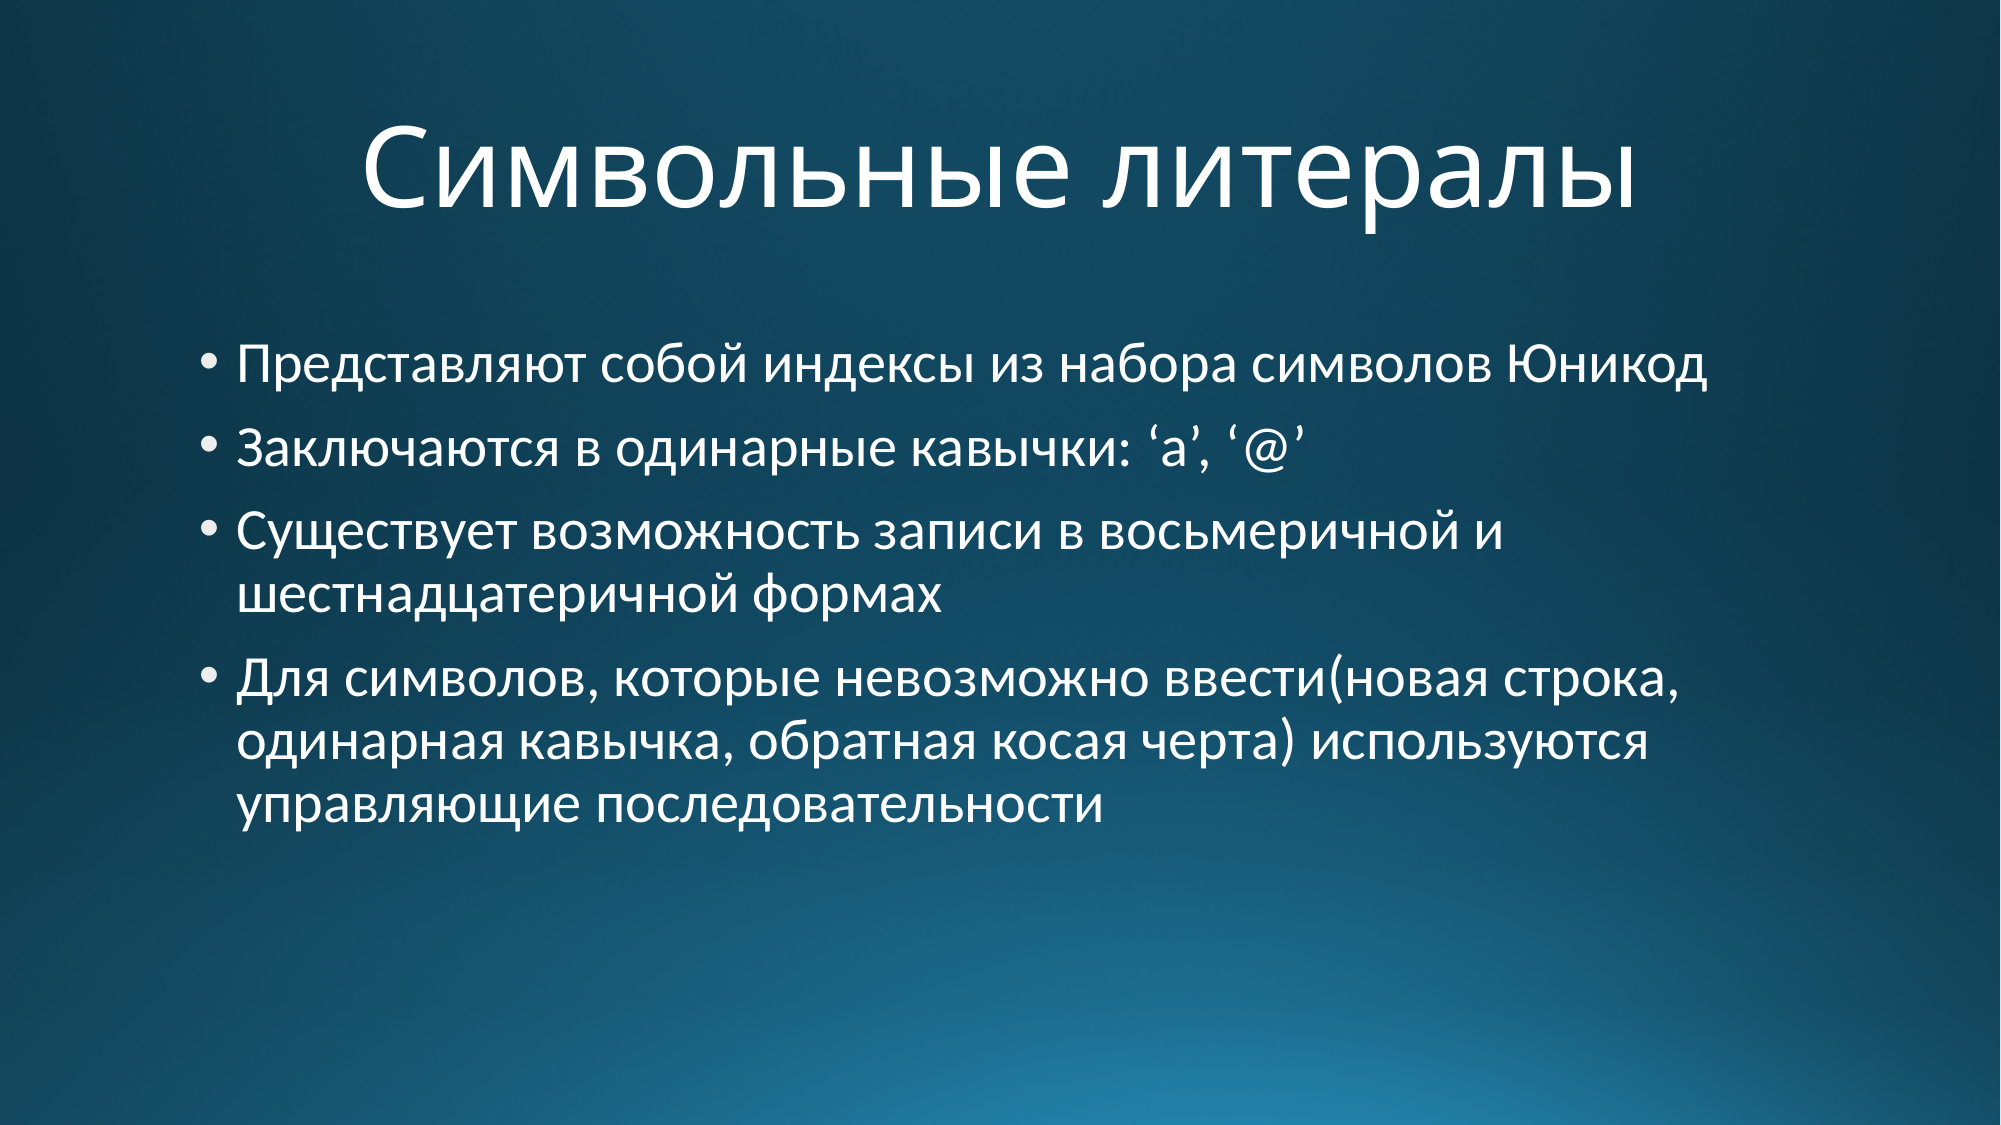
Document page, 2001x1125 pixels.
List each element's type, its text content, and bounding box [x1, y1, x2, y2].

list Представляют собой индексы из набора символов Юникод Заключаются в одинарные кавычки: ‘a’, ‘@’ Существует возможность записи в восьмеричной и шестнадцатеричной формах Для символов, которые невозможно ввести(новая строка, одинарная кавычка, обратная косая черта) используются управляющие последовательности [183, 324, 1863, 1014]
title Символьные литералы [137, 59, 1863, 282]
picture [0, 0, 2001, 1125]
